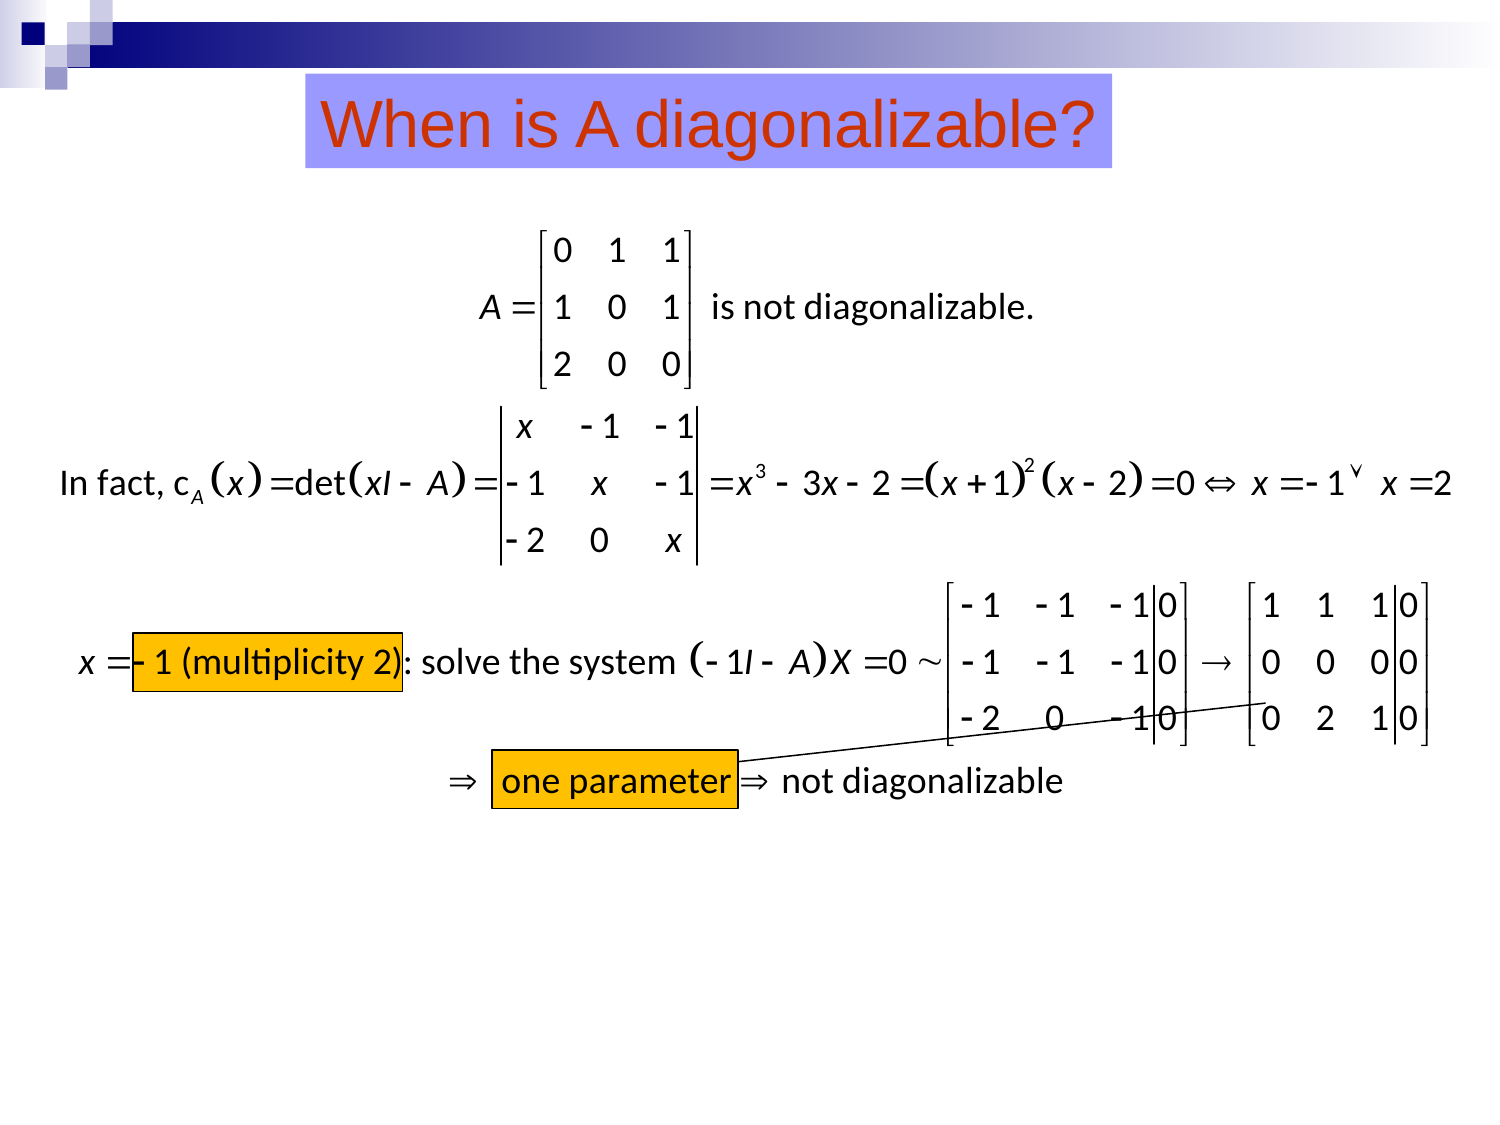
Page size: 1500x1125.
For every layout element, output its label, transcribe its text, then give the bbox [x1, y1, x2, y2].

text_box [55, 222, 1458, 809]
text_box When is A diagonalizable? [305, 73, 1113, 169]
